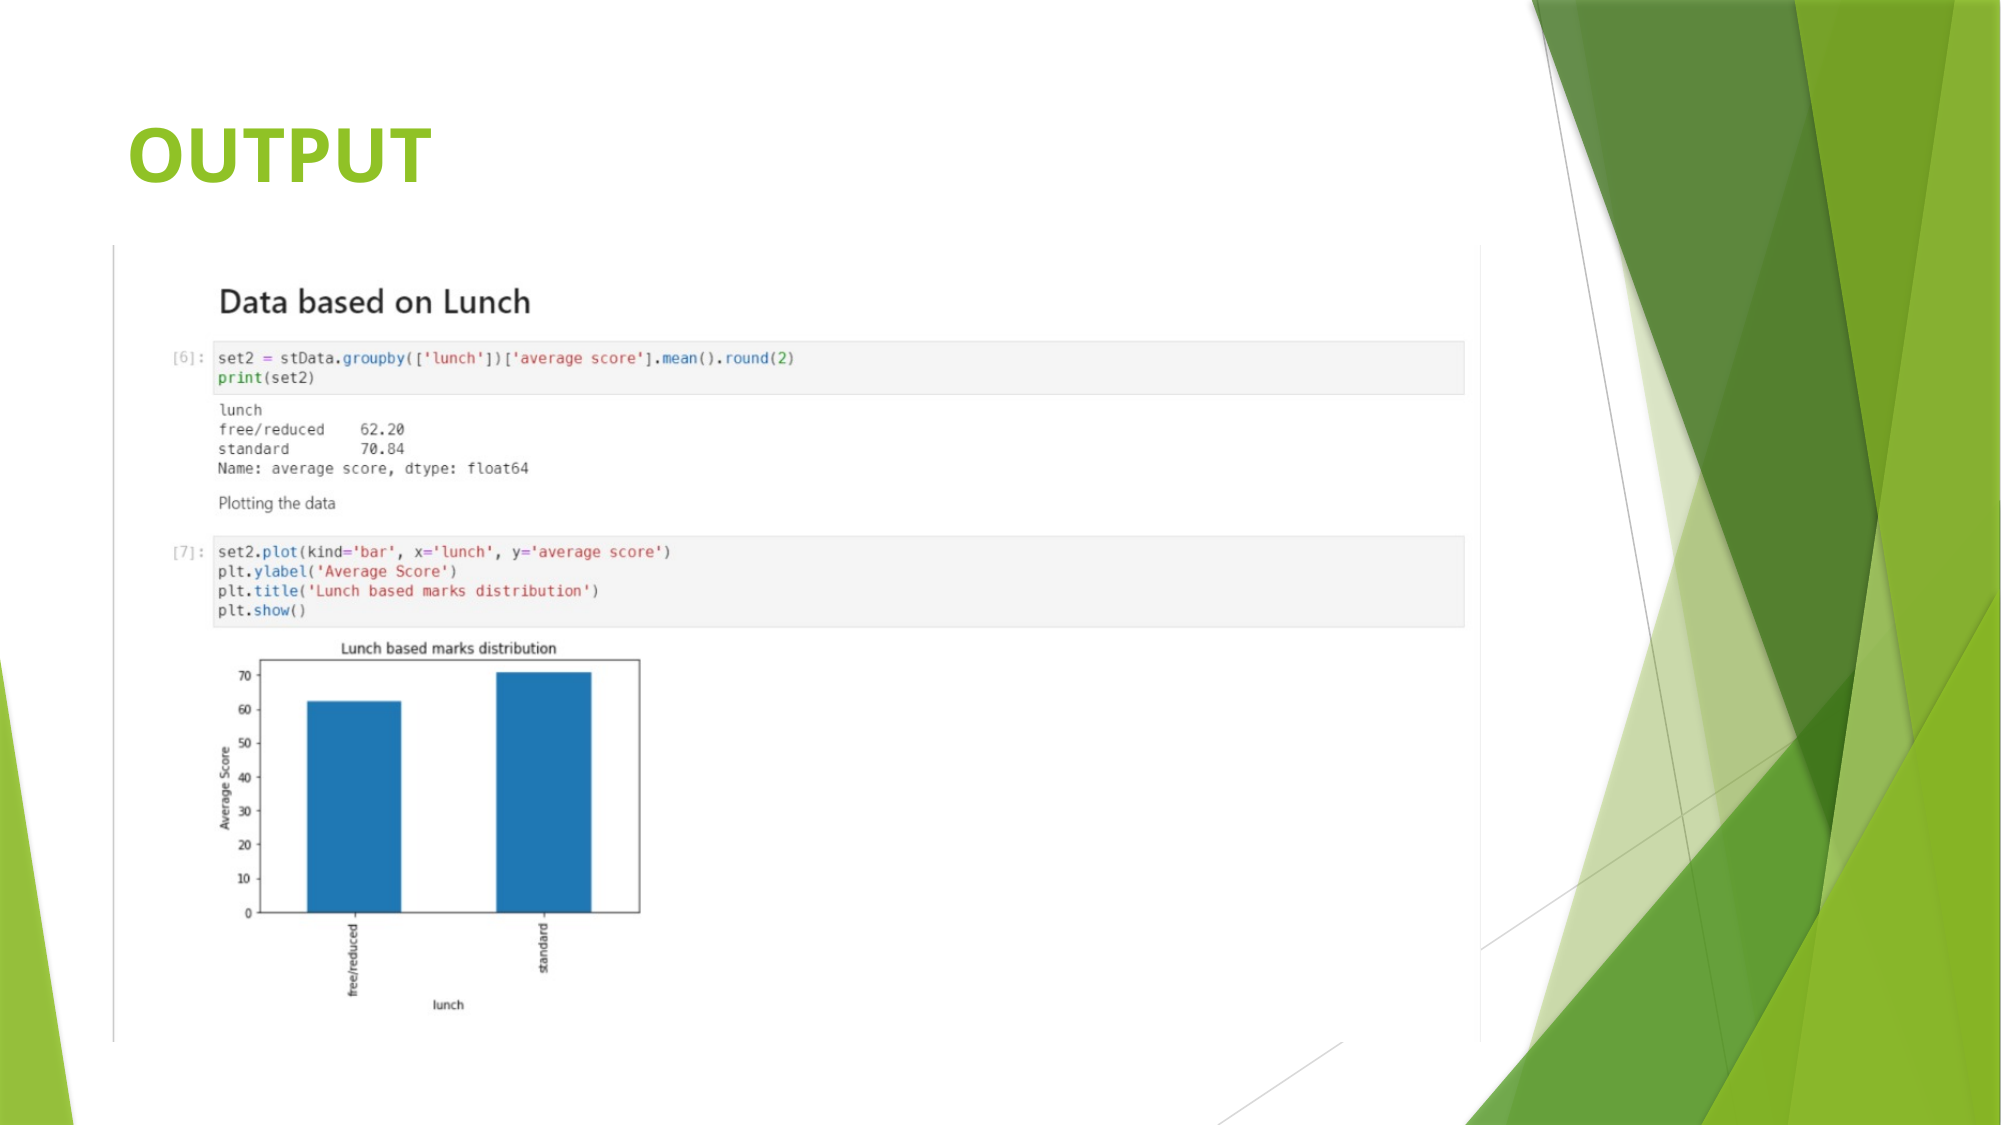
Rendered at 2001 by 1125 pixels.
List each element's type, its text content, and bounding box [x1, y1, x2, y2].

title OUTPUT [111, 99, 1522, 317]
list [110, 245, 1482, 1042]
